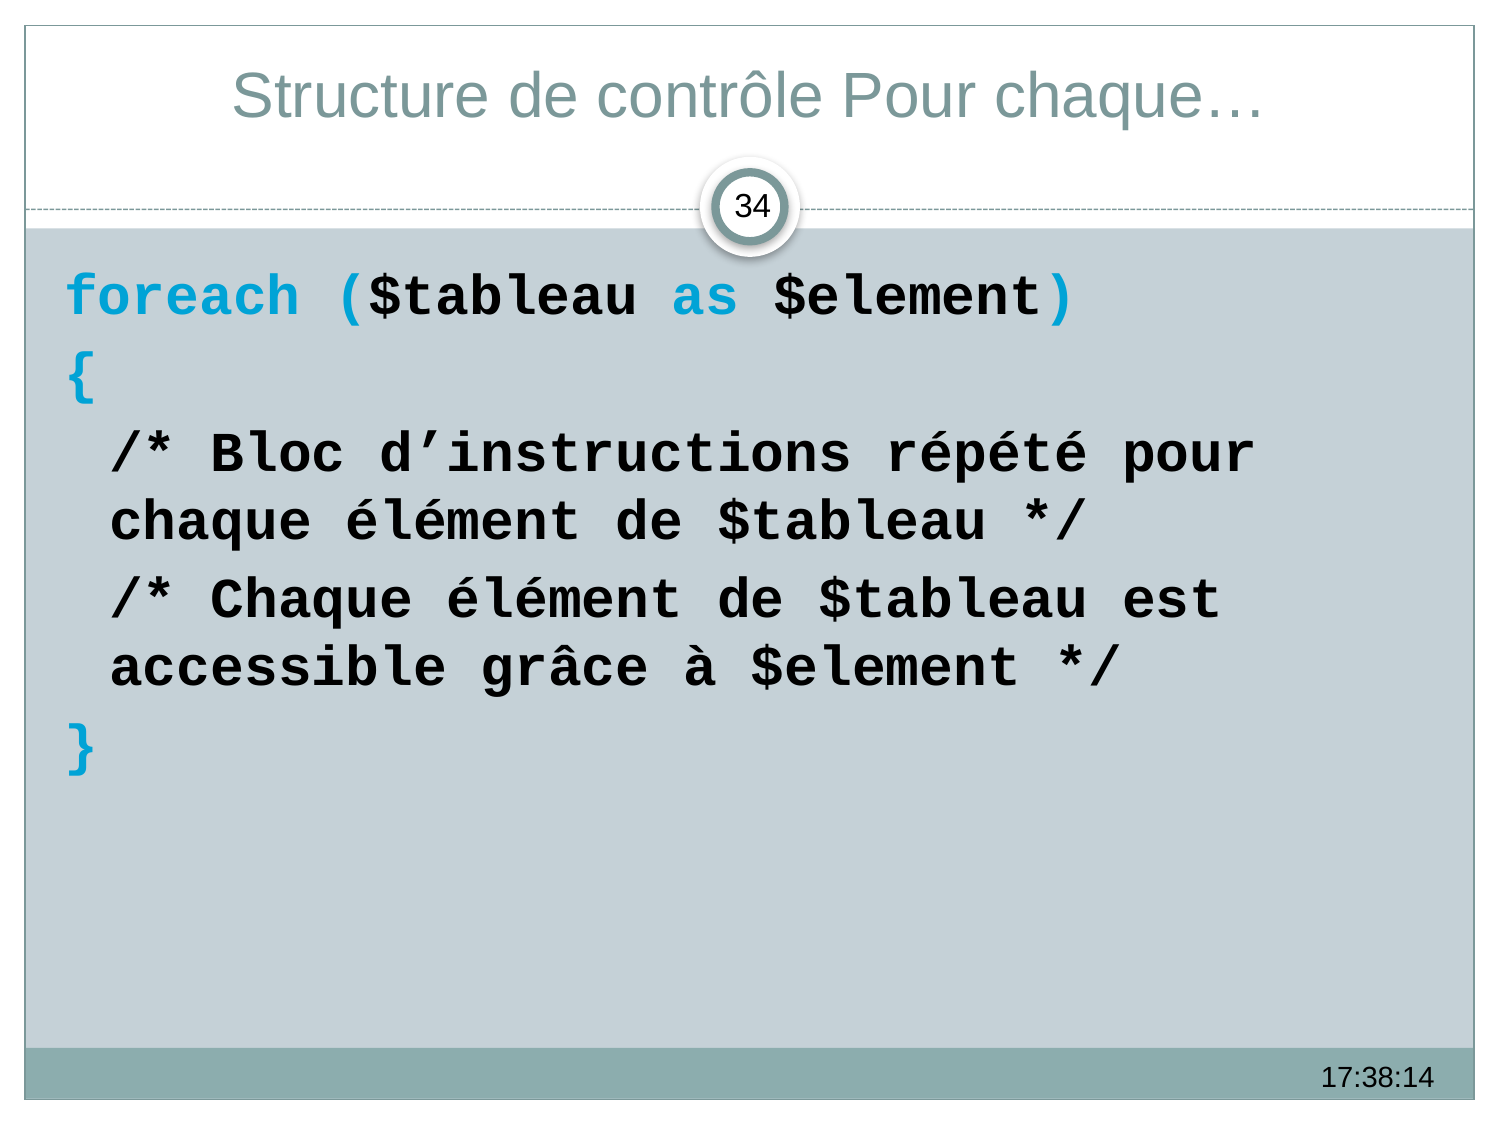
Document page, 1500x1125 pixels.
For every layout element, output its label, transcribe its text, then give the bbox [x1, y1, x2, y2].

list foreach ($tableau as $element) { /* Bloc d’instructions répété pour chaque élément de $tableau */ /* Chaque élément de $tableau est accessible grâce à $element */ } [49, 250, 1445, 1001]
title Structure de contrôle Pour chaque… [50, 45, 1450, 138]
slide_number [950, 1050, 1450, 1111]
slide_number 34 [715, 168, 791, 241]
